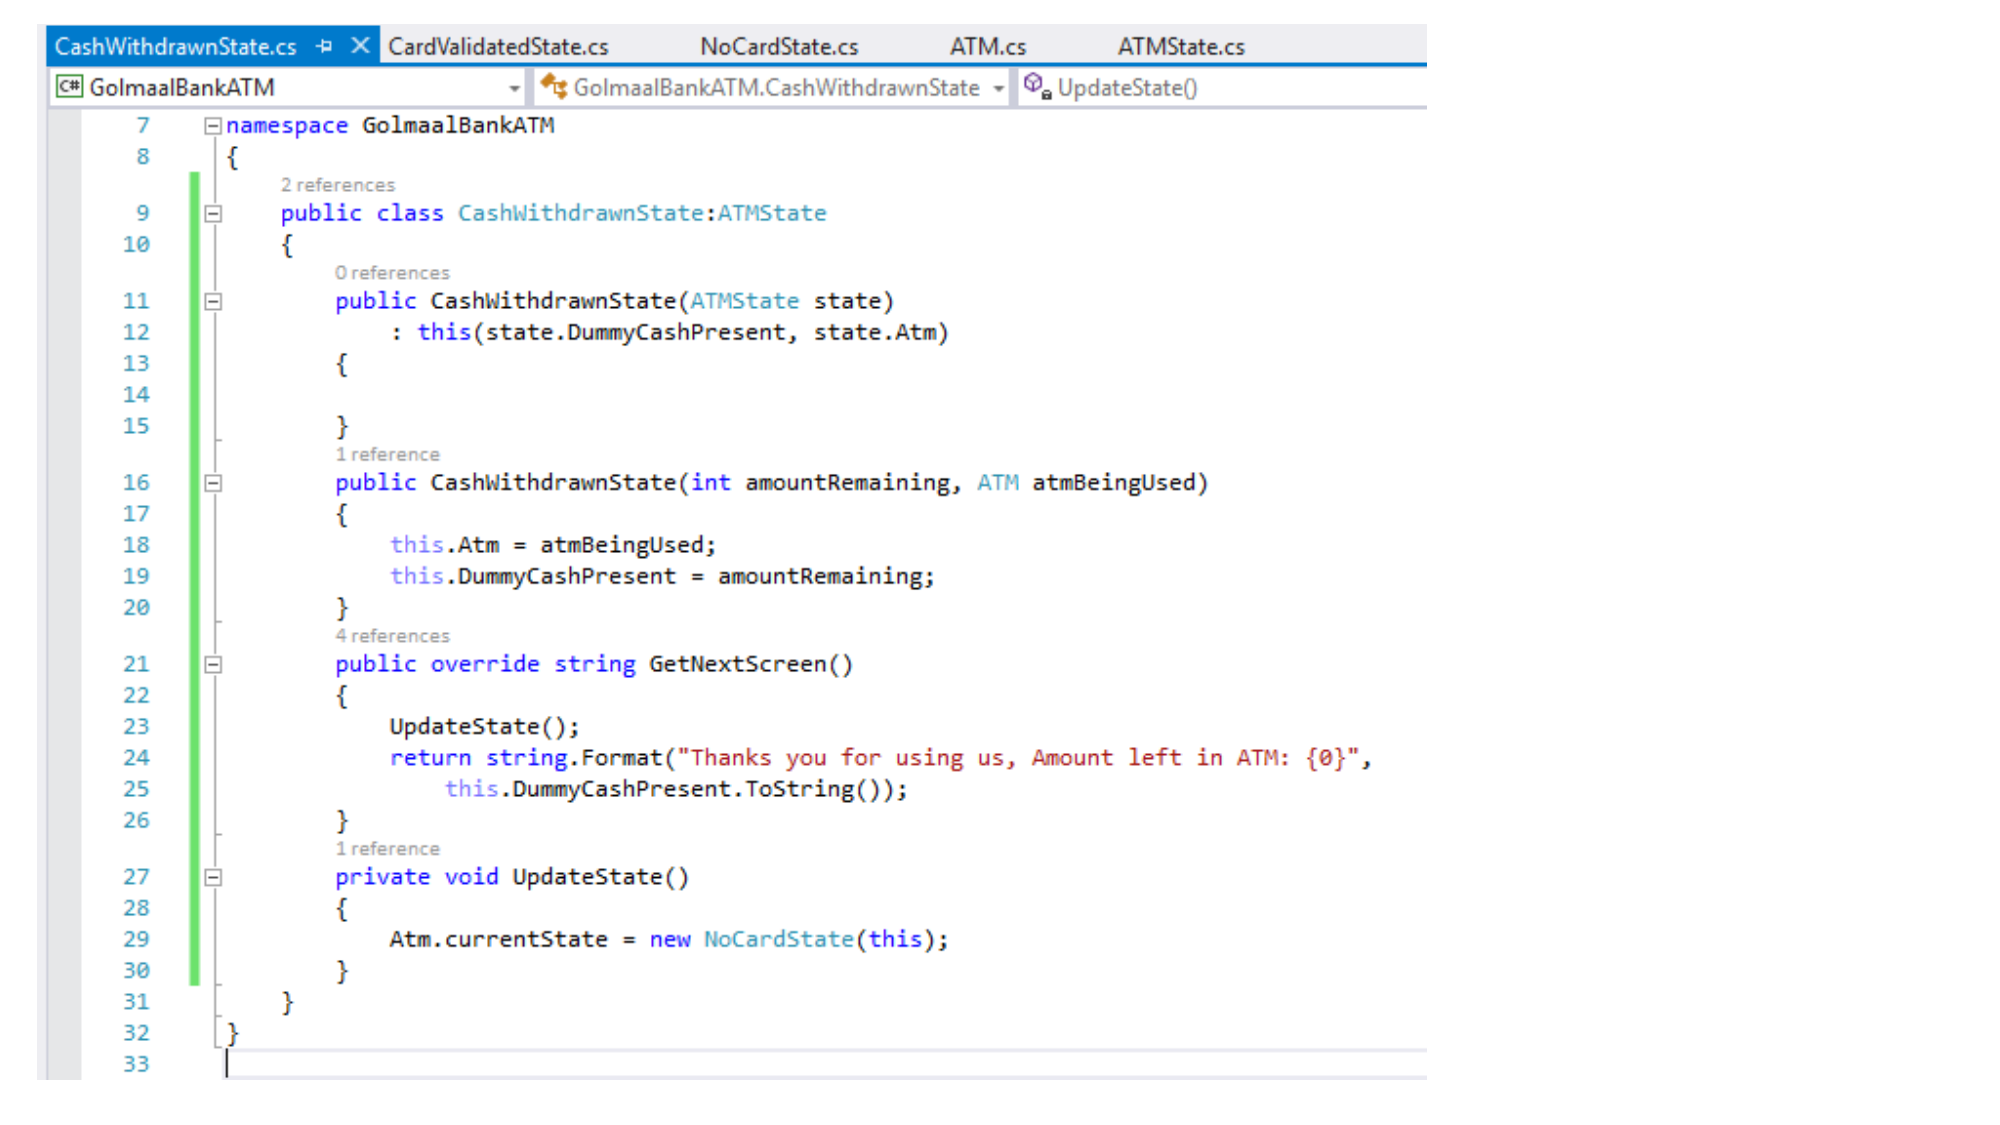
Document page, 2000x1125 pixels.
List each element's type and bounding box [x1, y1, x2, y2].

picture [37, 24, 1427, 1081]
